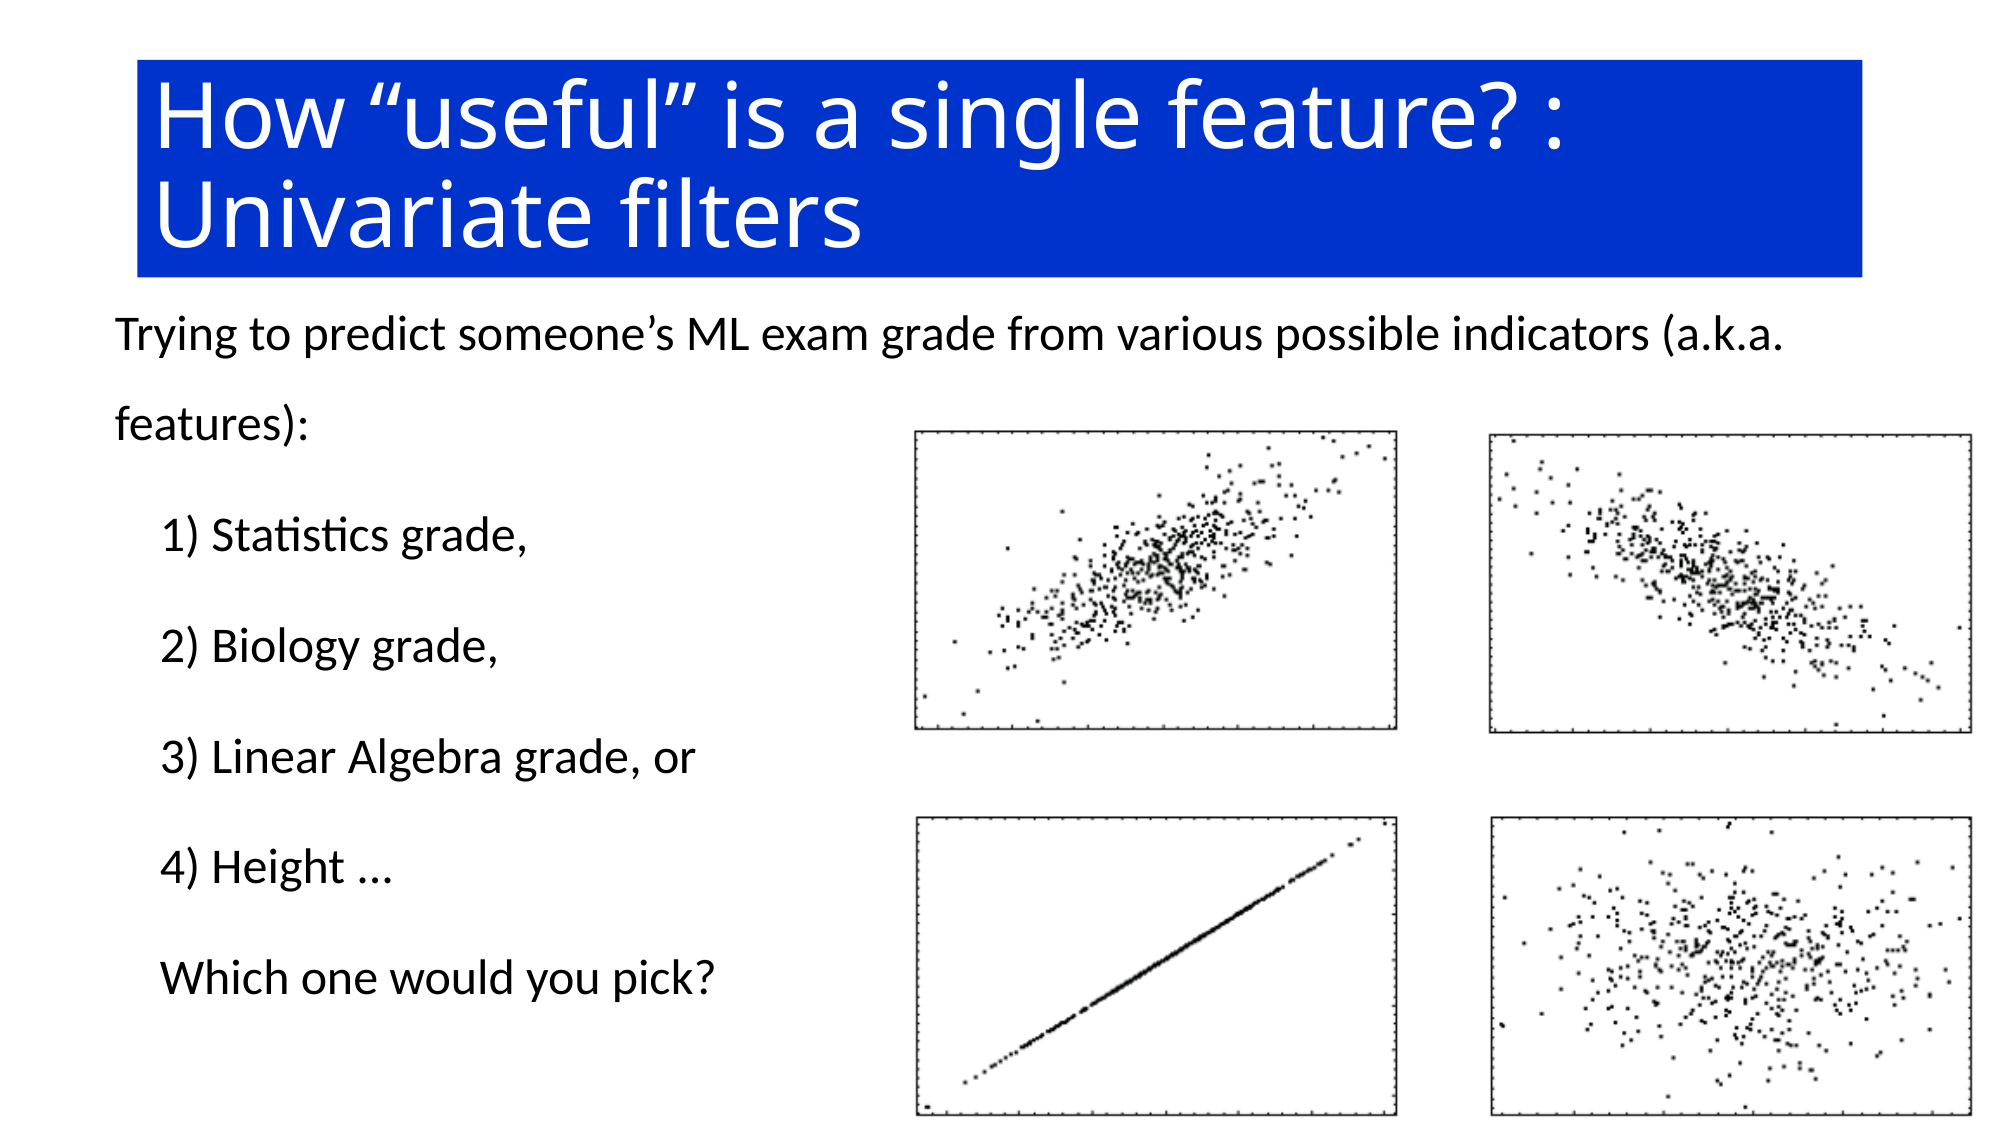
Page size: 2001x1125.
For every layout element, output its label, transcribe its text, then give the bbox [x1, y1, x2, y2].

title How “useful” is a single feature? : Univariate filters [137, 59, 1863, 263]
picture [906, 417, 1981, 1125]
list [137, 801, 906, 1014]
text_box Trying to predict someone’s ML exam grade from various possible indicators (a.k.a. features): 1) Statistics grade, 2) Biology grade, 3) Linear Algebra grade, or 4) Height ... Which one would you pick? [100, 263, 1957, 801]
